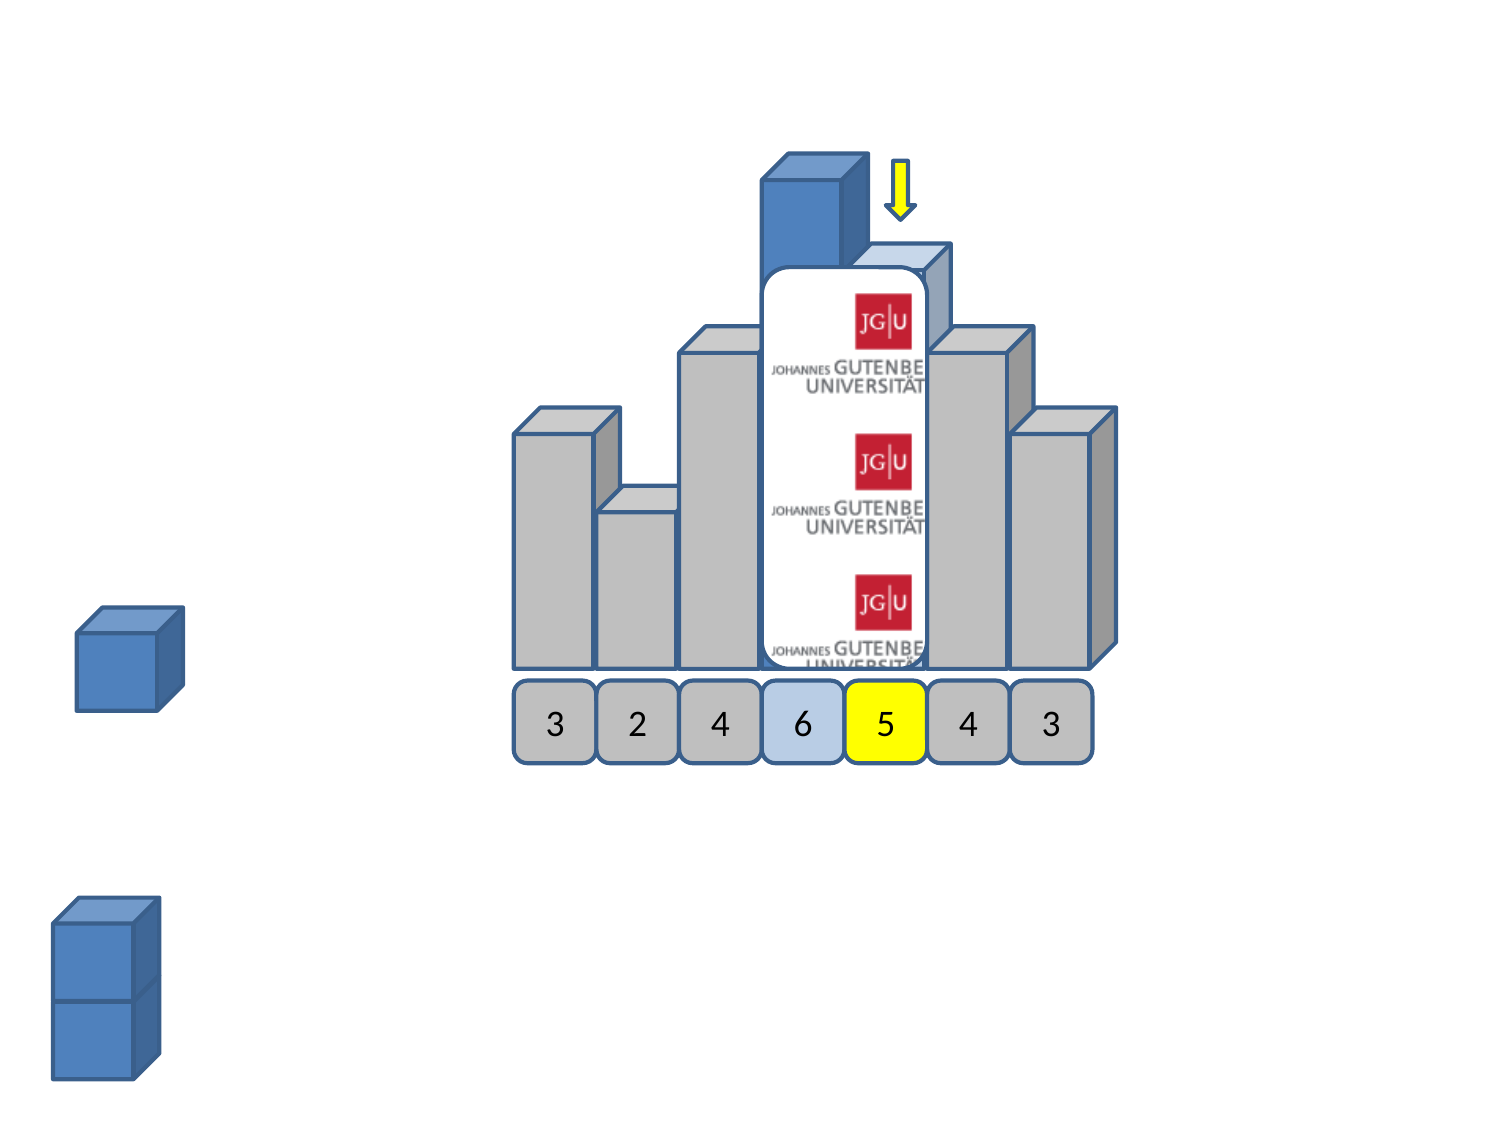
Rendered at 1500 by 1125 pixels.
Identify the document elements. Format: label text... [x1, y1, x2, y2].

text_box [883, 158, 918, 222]
text_box 4 [925, 678, 1010, 766]
text_box [759, 265, 930, 671]
text_box [759, 646, 782, 671]
text_box [50, 895, 162, 1004]
text_box 3 [511, 678, 596, 766]
text_box 5 [842, 678, 927, 766]
text_box [50, 977, 162, 1082]
text_box [511, 405, 623, 671]
text_box [594, 483, 677, 671]
text_box [676, 324, 760, 671]
text_box [925, 324, 1036, 671]
text_box [74, 605, 186, 713]
text_box 4 [676, 678, 762, 766]
text_box [846, 241, 953, 327]
text_box [759, 151, 871, 290]
text_box 2 [594, 678, 679, 766]
text_box 3 [1007, 678, 1095, 766]
text_box [907, 658, 925, 671]
text_box [1007, 405, 1119, 671]
text_box 6 [759, 678, 844, 766]
